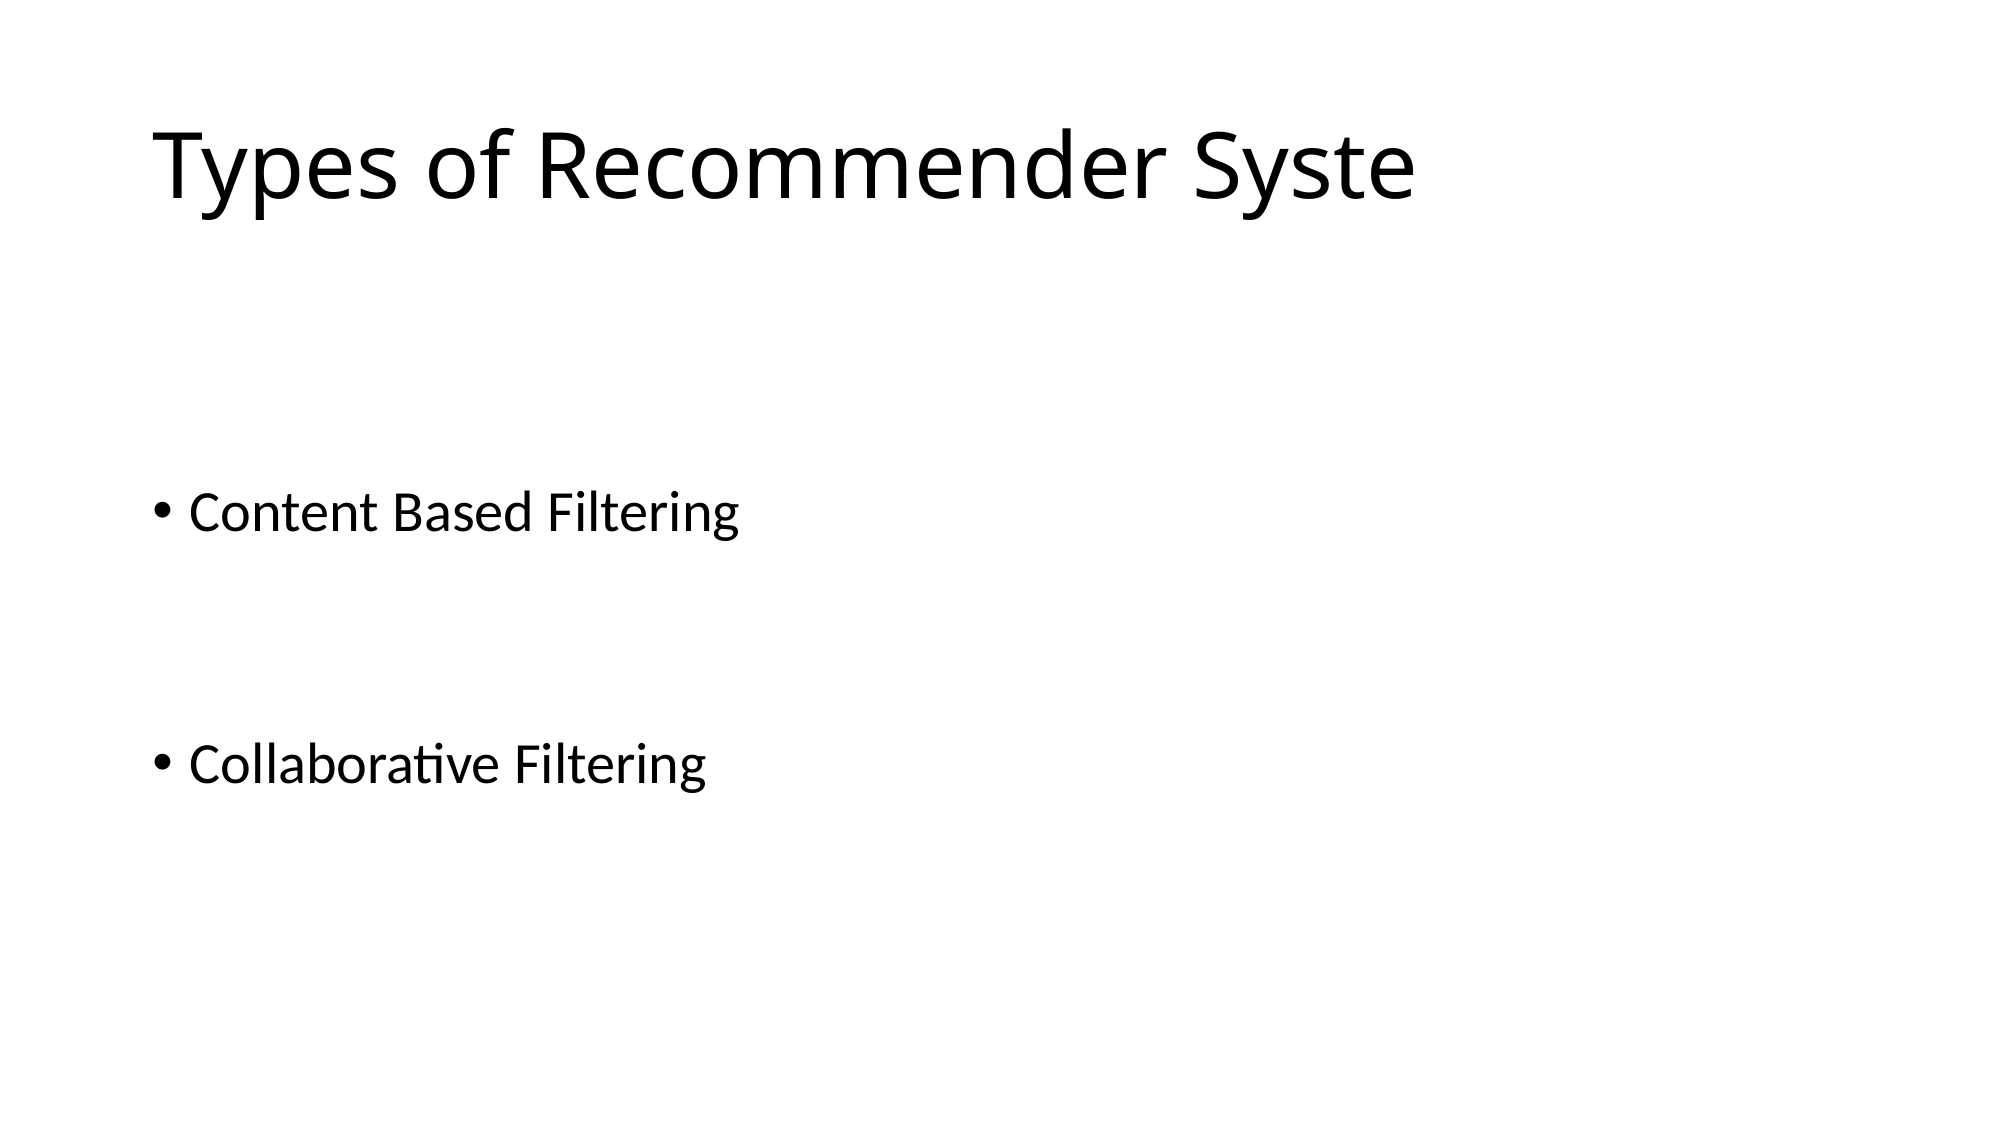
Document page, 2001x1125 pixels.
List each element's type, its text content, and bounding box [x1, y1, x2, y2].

list Content Based Filtering Collaborative Filtering [137, 299, 1863, 1014]
title Types of Recommender Syste [137, 59, 1863, 278]
